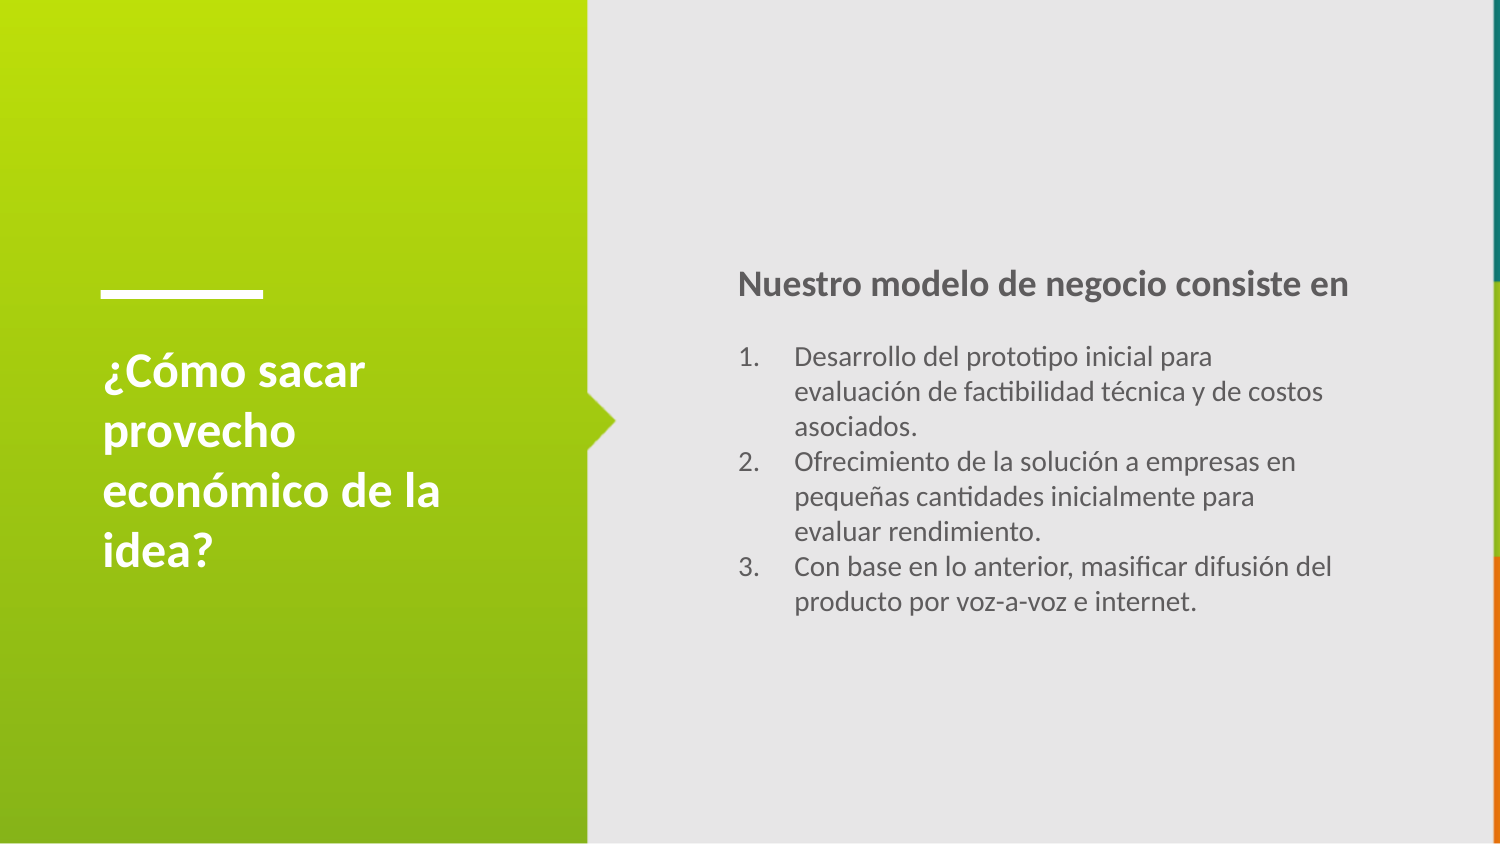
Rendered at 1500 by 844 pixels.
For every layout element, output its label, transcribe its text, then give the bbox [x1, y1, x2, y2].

text_box Nuestro modelo de negocio consiste en [723, 251, 1414, 311]
picture [0, 0, 1500, 844]
text_box ¿Cómo sacar provecho económico de la idea? [87, 330, 545, 585]
text_box Desarrollo del prototipo inicial para evaluación de factibilidad técnica y de costos asociados. Ofrecimiento de la solución a empresas en pequeñas cantidades inicialmente para evaluar rendimiento. Con base en lo anterior, masificar difusión del producto por voz-a-voz e internet. [723, 330, 1361, 625]
